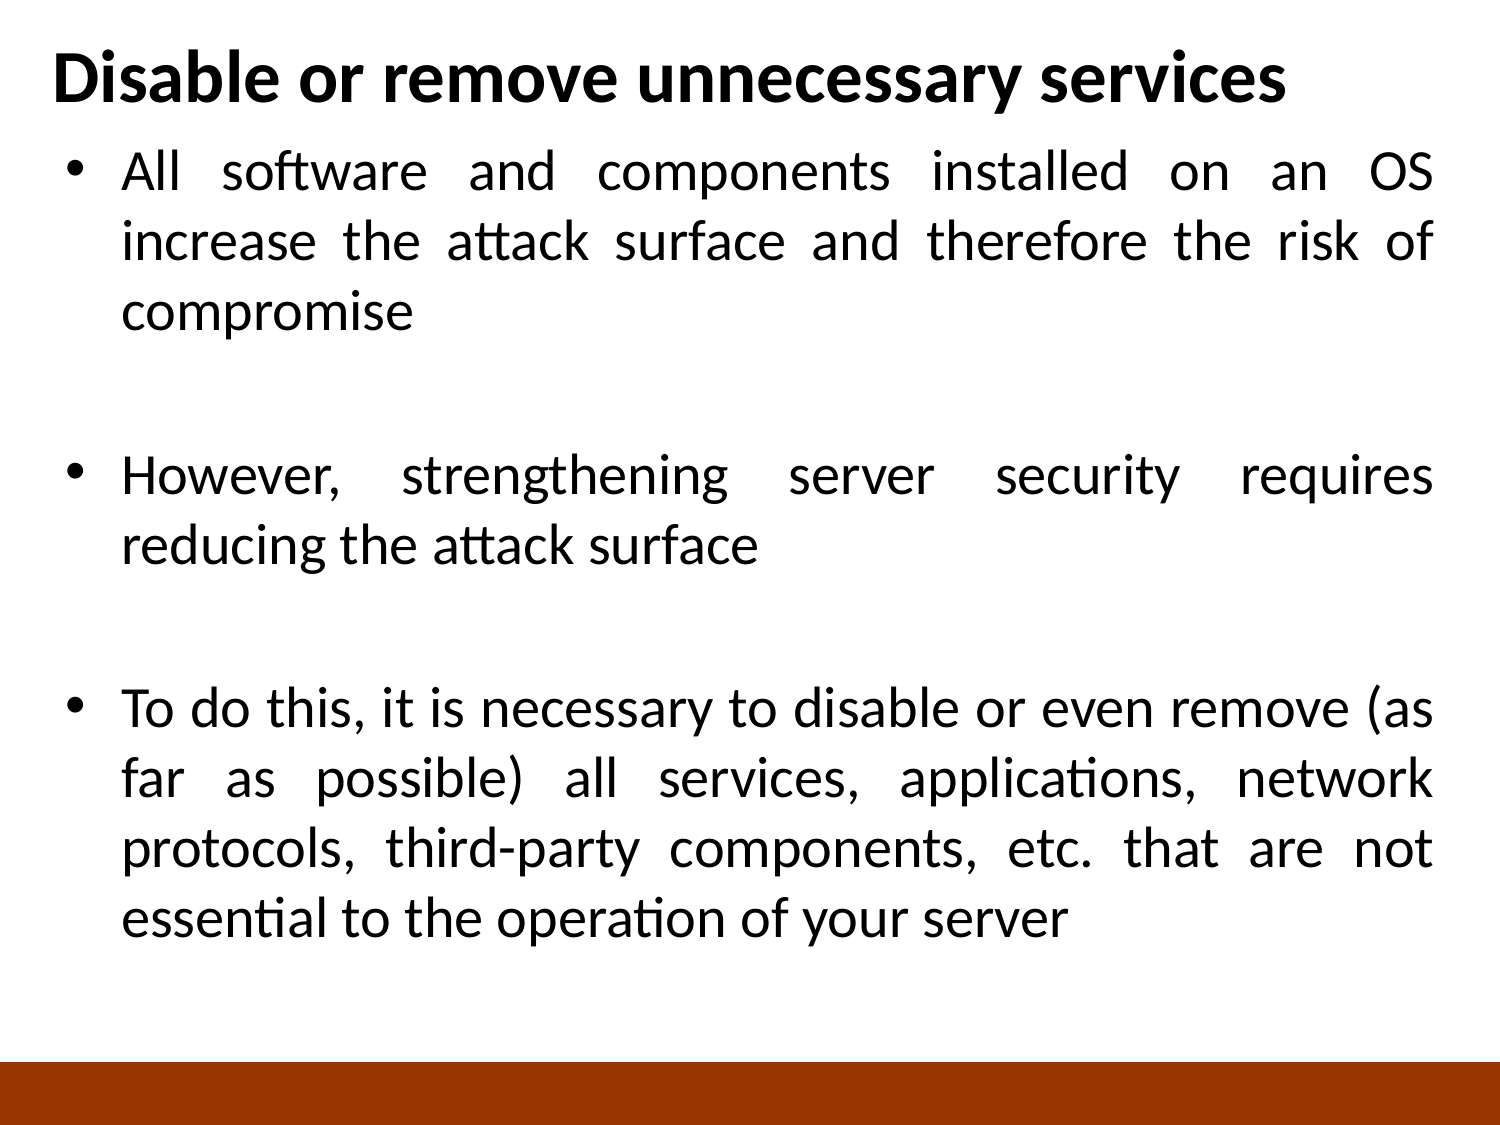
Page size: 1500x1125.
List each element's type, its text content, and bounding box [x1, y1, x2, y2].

text_box [0, 1062, 1500, 1125]
title Disable or remove unnecessary services [37, 32, 1388, 113]
list All software and components installed on an OS increase the attack surface and therefore the risk of compromise However, strengthening server security requires reducing the attack surface To do this, it is necessary to disable or even remove (as far as possible) all services, applications, network protocols, third-party components, etc. that are not essential to the operation of your server [50, 125, 1450, 1013]
